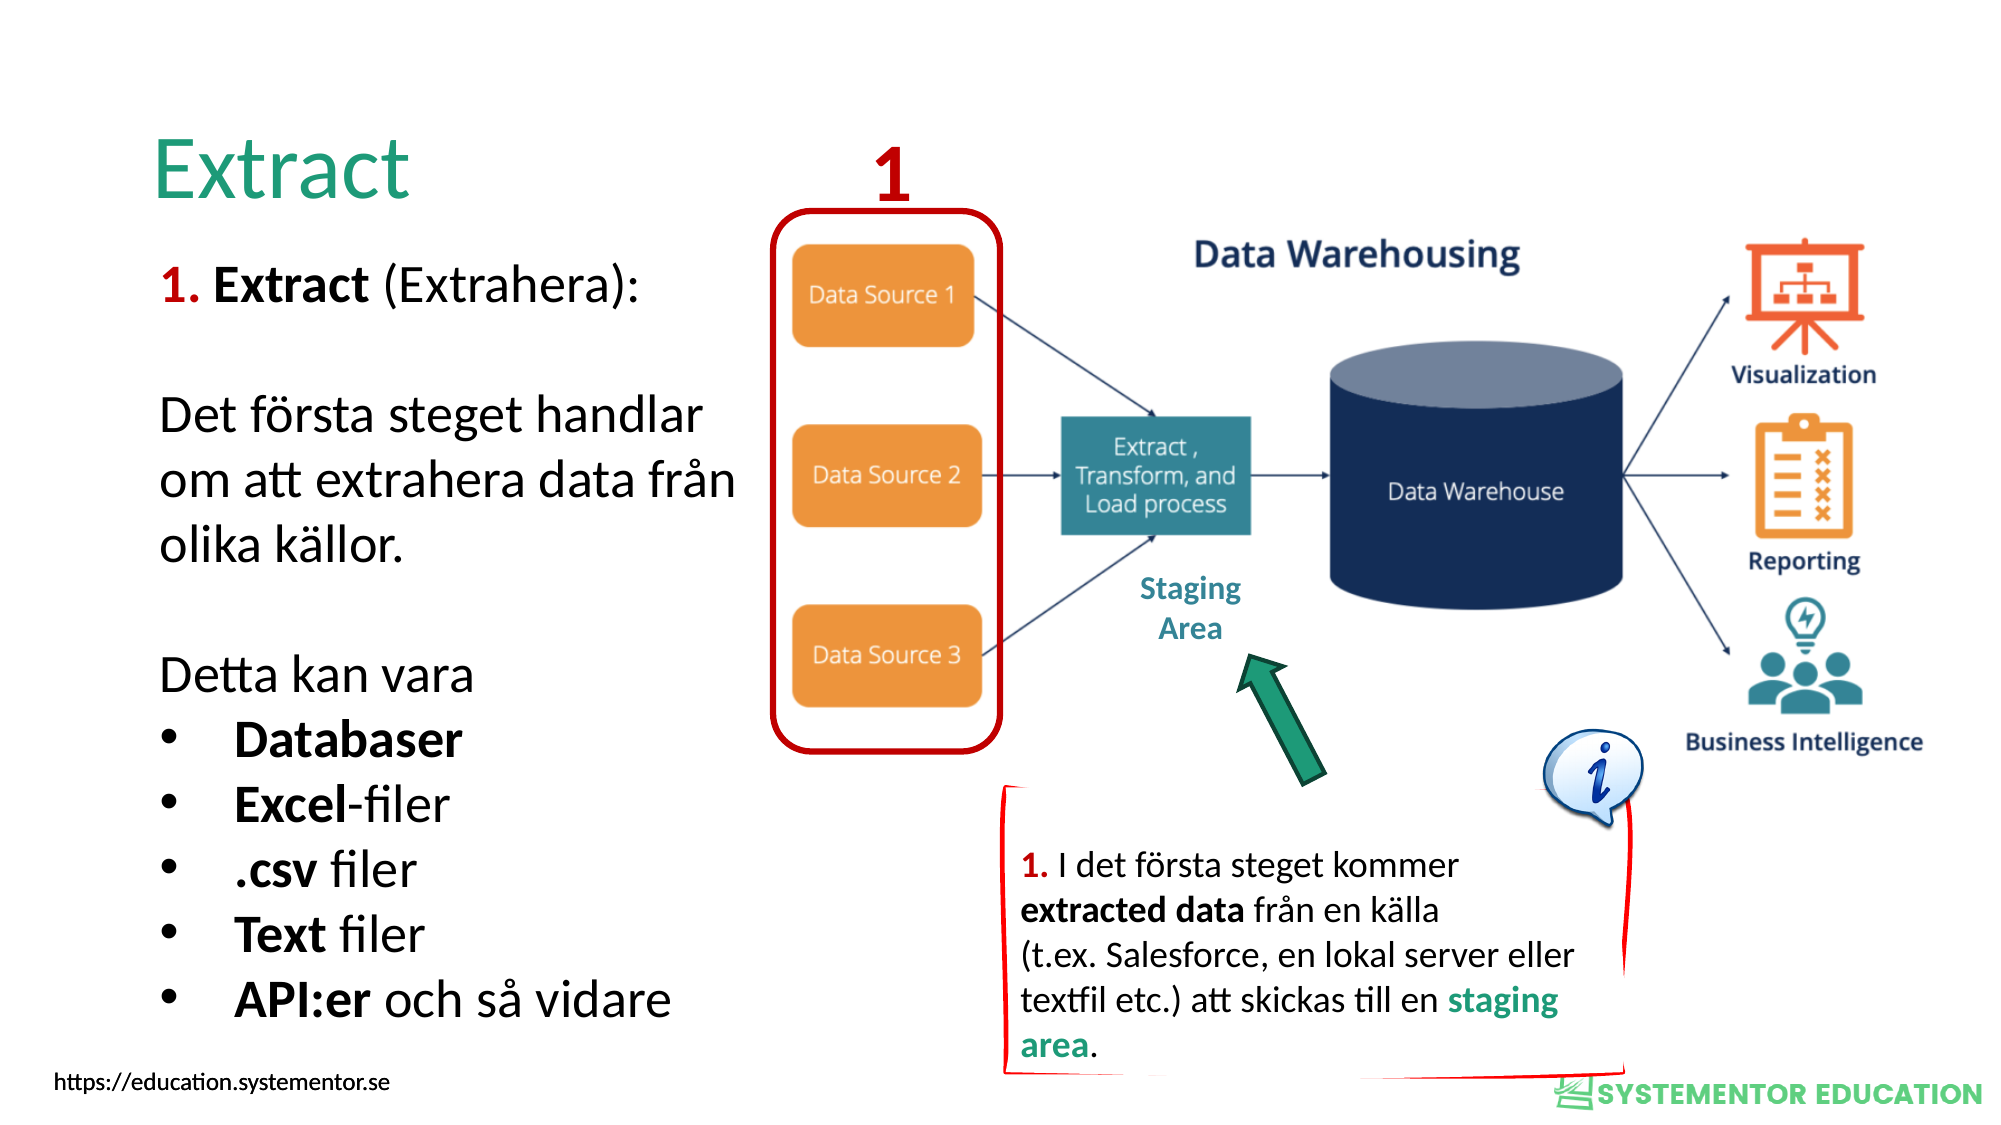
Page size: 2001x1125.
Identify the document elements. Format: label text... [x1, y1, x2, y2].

picture [788, 210, 1932, 839]
picture [1545, 1057, 1996, 1125]
text_box 1. Extract (Extrahera): Det första steget handlar om att extrahera data från olika källor. Detta kan vara Databaser Excel-filer .csv filer Text filer API:er och så vidare [139, 278, 773, 1030]
text_box [770, 220, 783, 743]
text_box Extract [137, 59, 1863, 278]
text_box https://education.systementor.se [38, 1058, 625, 1104]
text_box [1299, 783, 1311, 788]
text_box 1. I det första steget kommer extracted data från en källa (t.ex. Salesforce, en lokal server eller textfil etc.) att skickas till en staging area. [1002, 787, 1631, 1079]
text_box 1 [855, 110, 918, 209]
